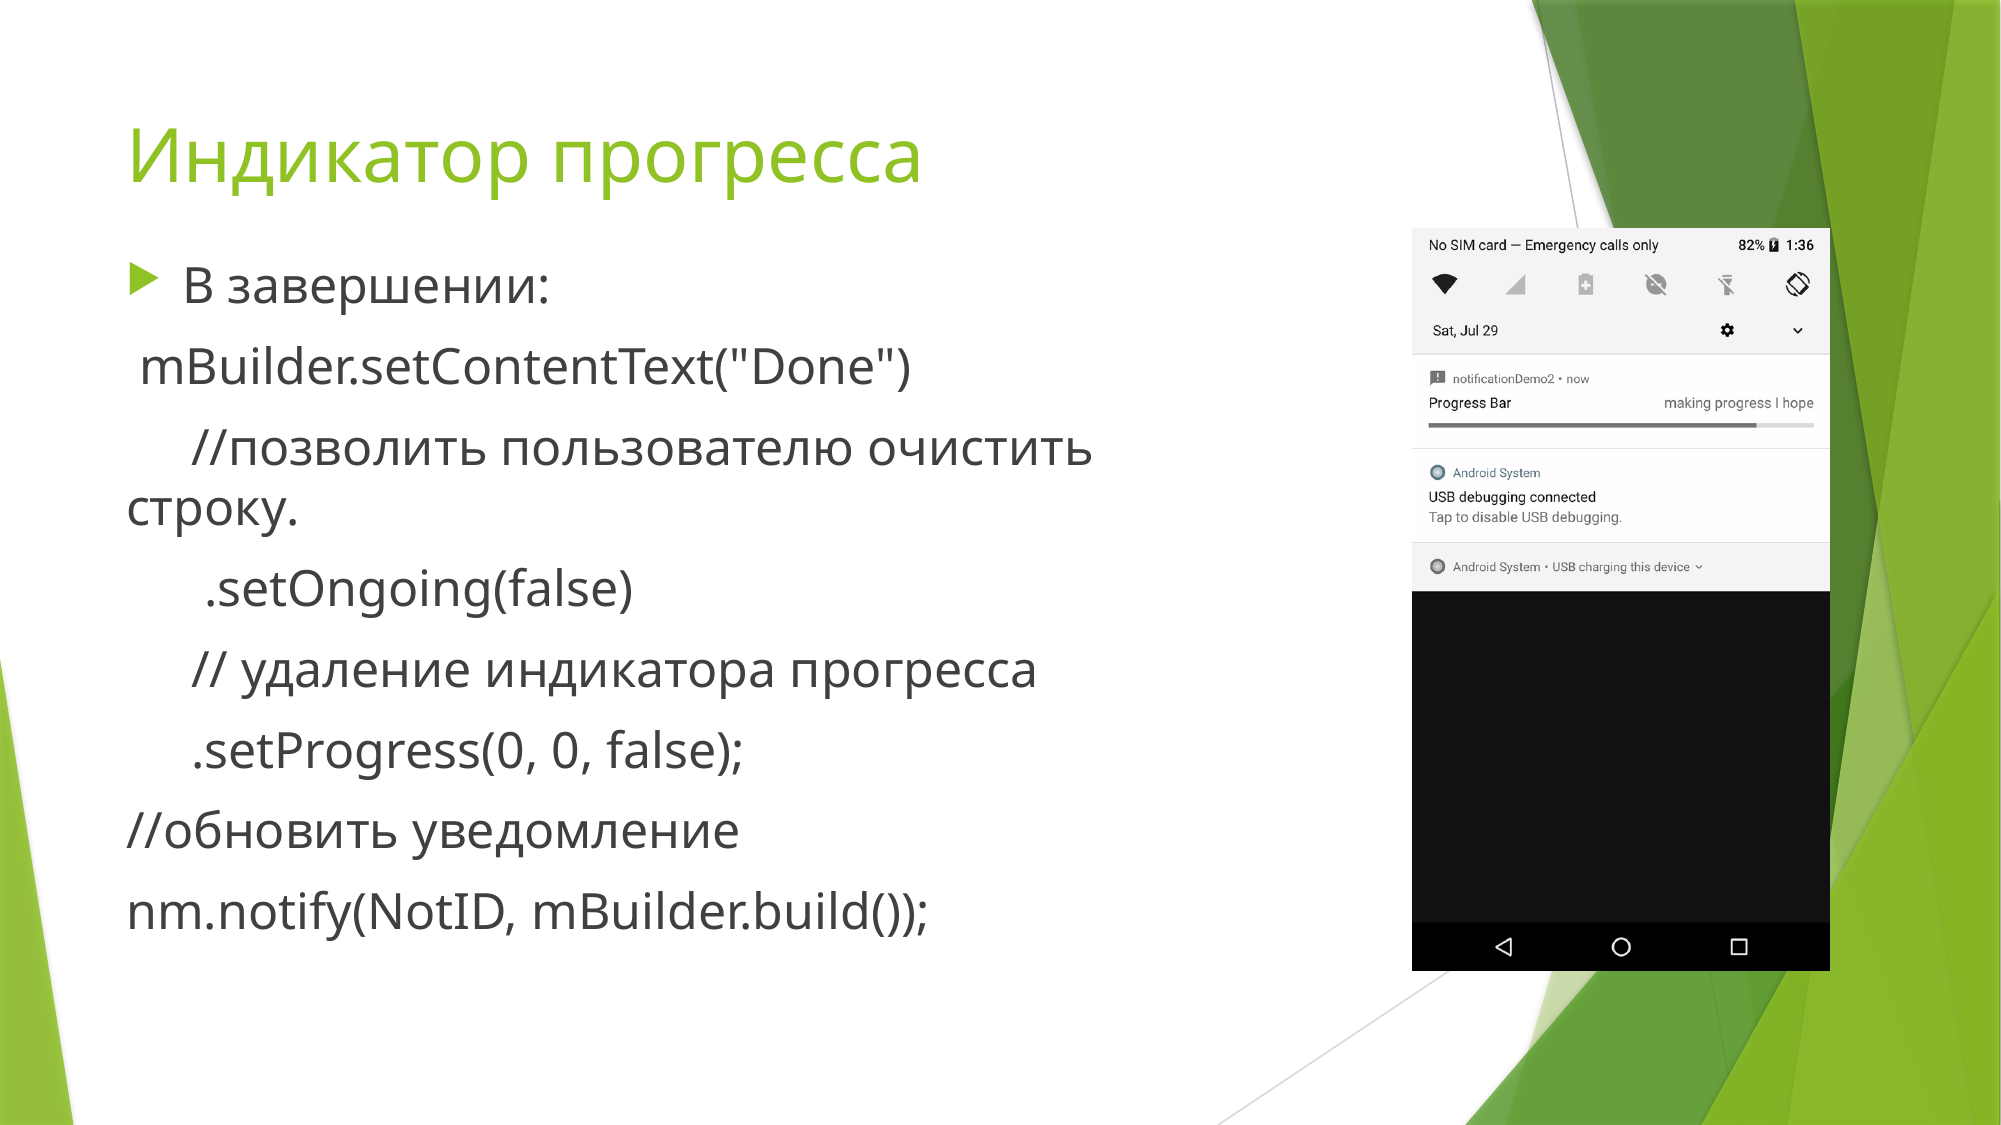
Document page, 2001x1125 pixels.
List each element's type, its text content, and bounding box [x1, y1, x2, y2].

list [1411, 227, 1831, 972]
list В завершении: mBuilder.setContentText("Done") //позволить пользователю очистить строку. .setOngoing(false) // удаление индикатора прогресса .setProgress(0, 0, false); //обновить уведомление nm.notify(NotID, mBuilder.build()); [111, 246, 1250, 1038]
title Индикатор прогресса [111, 99, 1522, 317]
